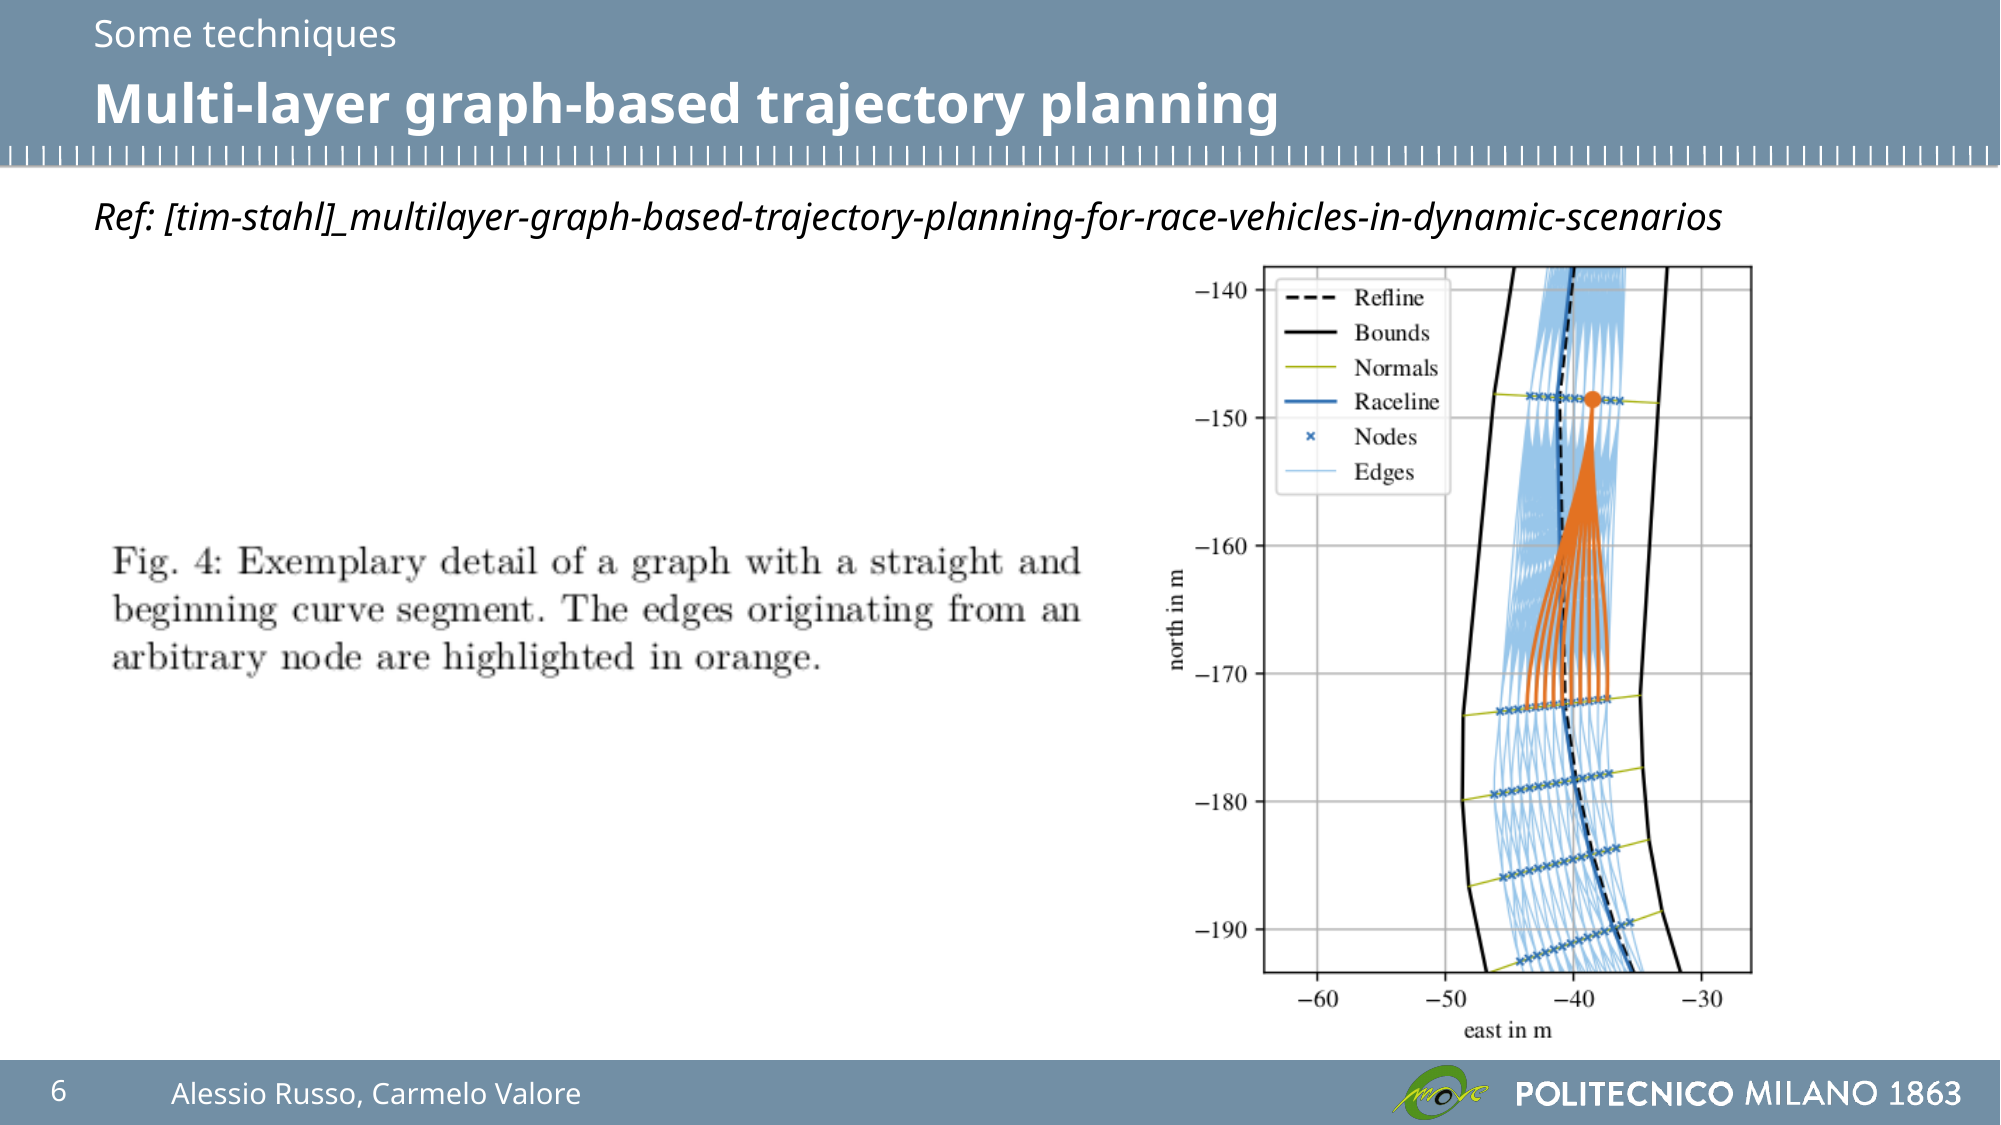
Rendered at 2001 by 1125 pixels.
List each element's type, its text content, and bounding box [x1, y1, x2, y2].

text_box Alessio Russo, Carmelo Valore [156, 1062, 1007, 1123]
text_box Multi-layer graph-based trajectory planning [78, 63, 1922, 141]
picture [105, 519, 1124, 697]
picture [1145, 248, 1774, 1052]
picture [1510, 1068, 1967, 1117]
picture [1392, 1065, 1489, 1120]
text_box Ref: [tim-stahl]_multilayer-graph-based-trajectory-planning-for-race-vehicles-in-dynamic-scenarios [78, 185, 1922, 1042]
text_box 6 [7, 1062, 110, 1123]
text_box Some techniques [78, 8, 1922, 56]
